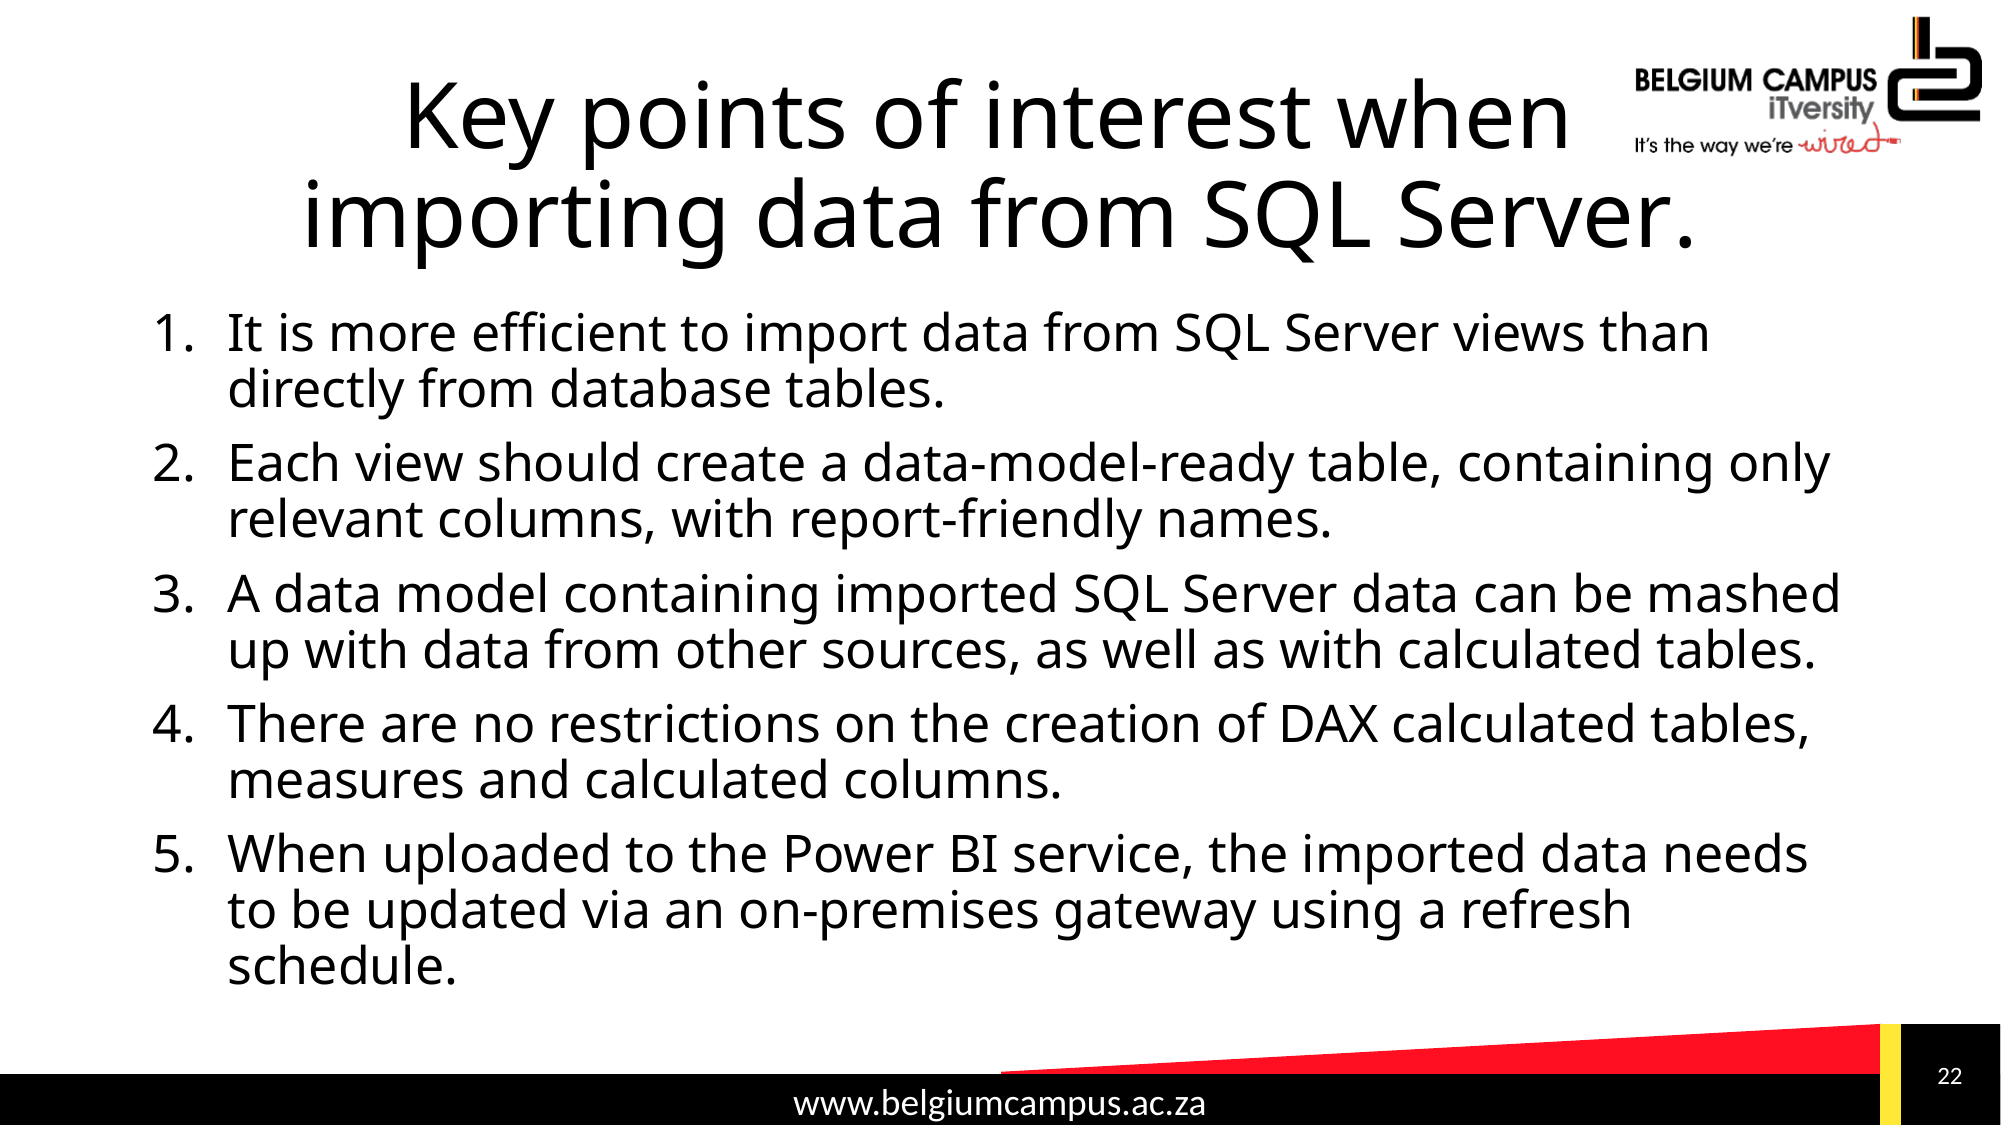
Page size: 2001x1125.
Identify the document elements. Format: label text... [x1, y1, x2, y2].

picture [1631, 0, 1986, 198]
list It is more efficient to import data from SQL Server views than directly from database tables. Each view should create a data-model-ready table, containing only relevant columns, with report-friendly names. A data model containing imported SQL Server data can be mashed up with data from other sources, as well as with calculated tables. There are no restrictions on the creation of DAX calculated tables, measures and calculated columns. When uploaded to the Power BI service, the imported data needs to be updated via an on-premises gateway using a refresh schedule. [137, 299, 1863, 1014]
title Key points of interest when importing data from SQL Server. [137, 59, 1863, 278]
